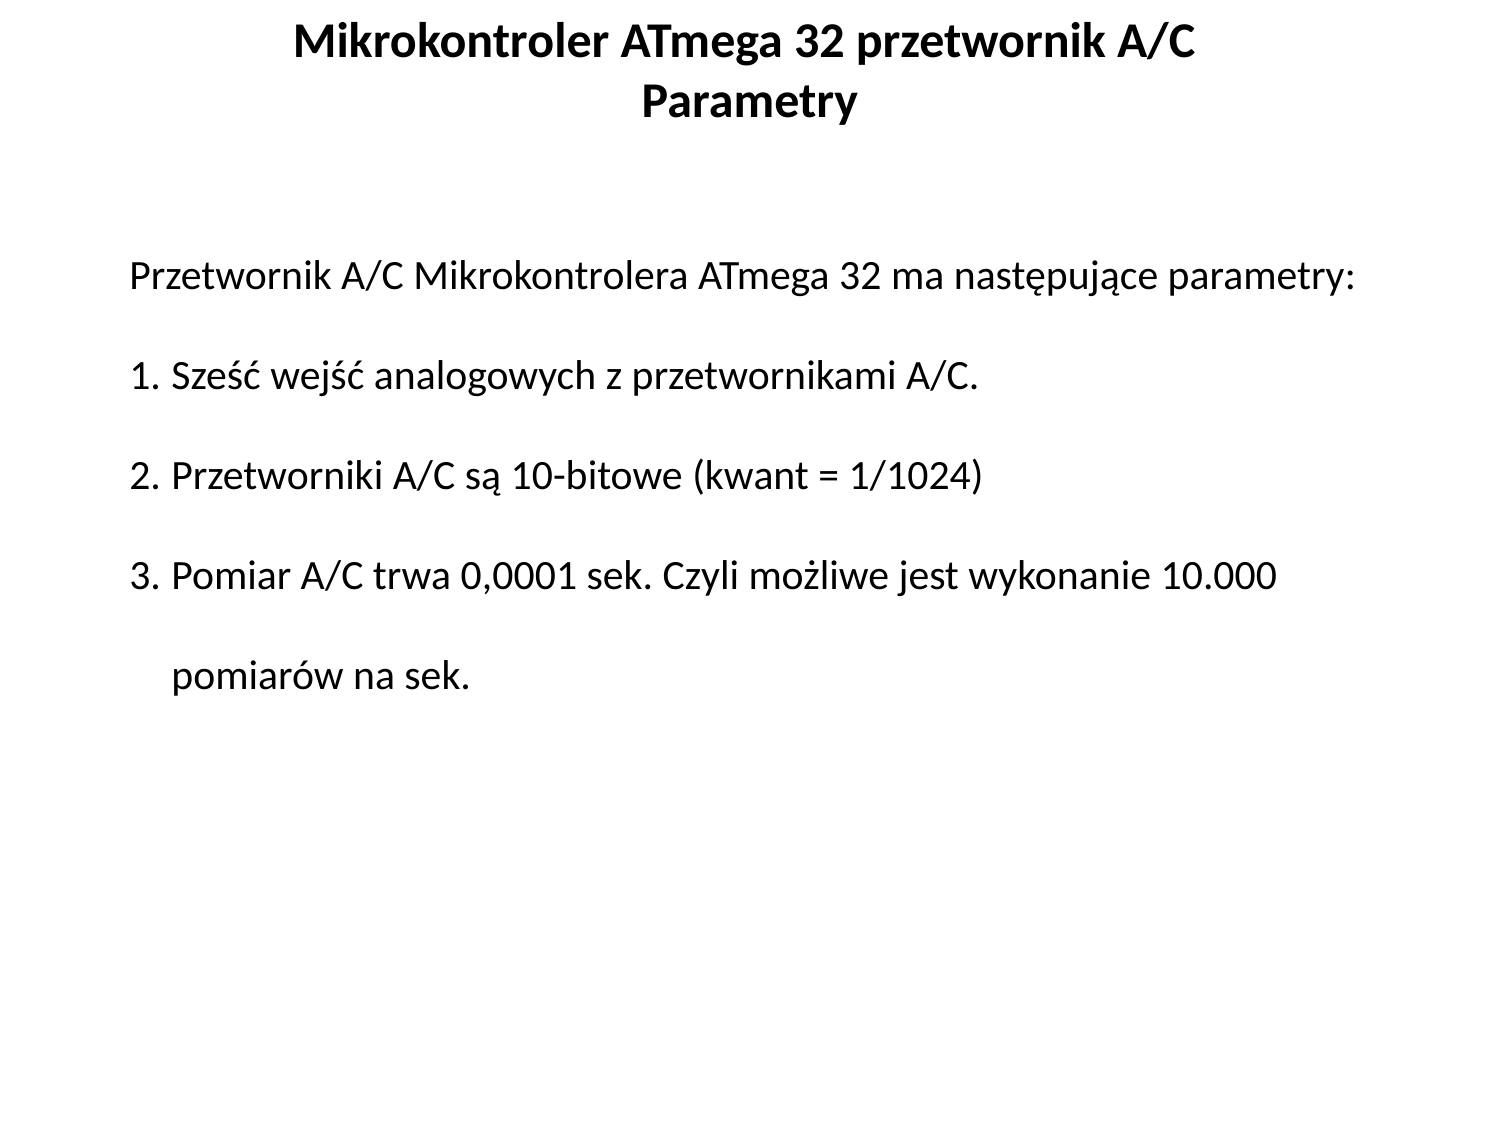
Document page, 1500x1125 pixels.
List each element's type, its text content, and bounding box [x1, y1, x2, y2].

text_box Przetwornik A/C Mikrokontrolera ATmega 32 ma następujące parametry: Sześć wejść analogowych z przetwornikami A/C. Przetworniki A/C są 10-bitowe (kwant = 1/1024) Pomiar A/C trwa 0,0001 sek. Czyli możliwe jest wykonanie 10.000 pomiarów na sek. [114, 240, 1386, 706]
text_box Mikrokontroler ATmega 32 przetwornik A/C Parametry [0, 0, 1500, 135]
